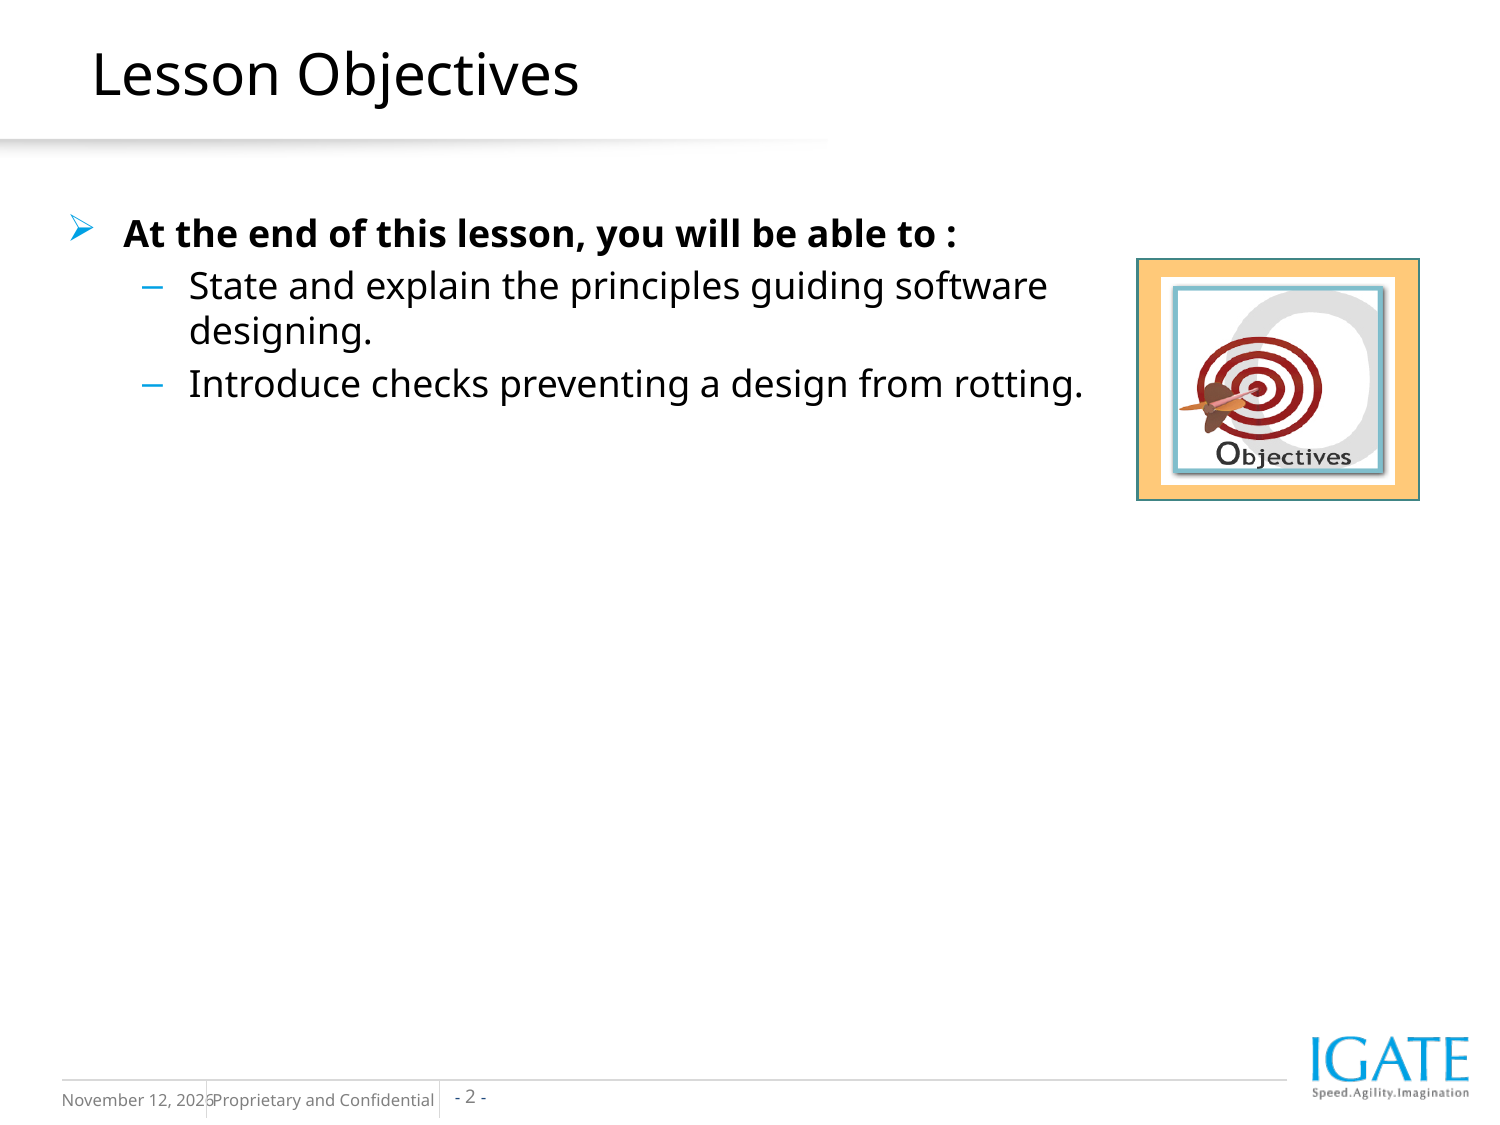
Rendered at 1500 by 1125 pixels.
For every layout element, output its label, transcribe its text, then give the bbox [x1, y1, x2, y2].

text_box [1137, 258, 1420, 501]
picture [0, 112, 919, 174]
text_box Lesson Objectives [76, 20, 1414, 138]
picture [1304, 1028, 1475, 1105]
list At the end of this lesson, you will be able to : State and explain the principles guiding software designing. Introduce checks preventing a design from rotting. [52, 202, 1163, 1028]
